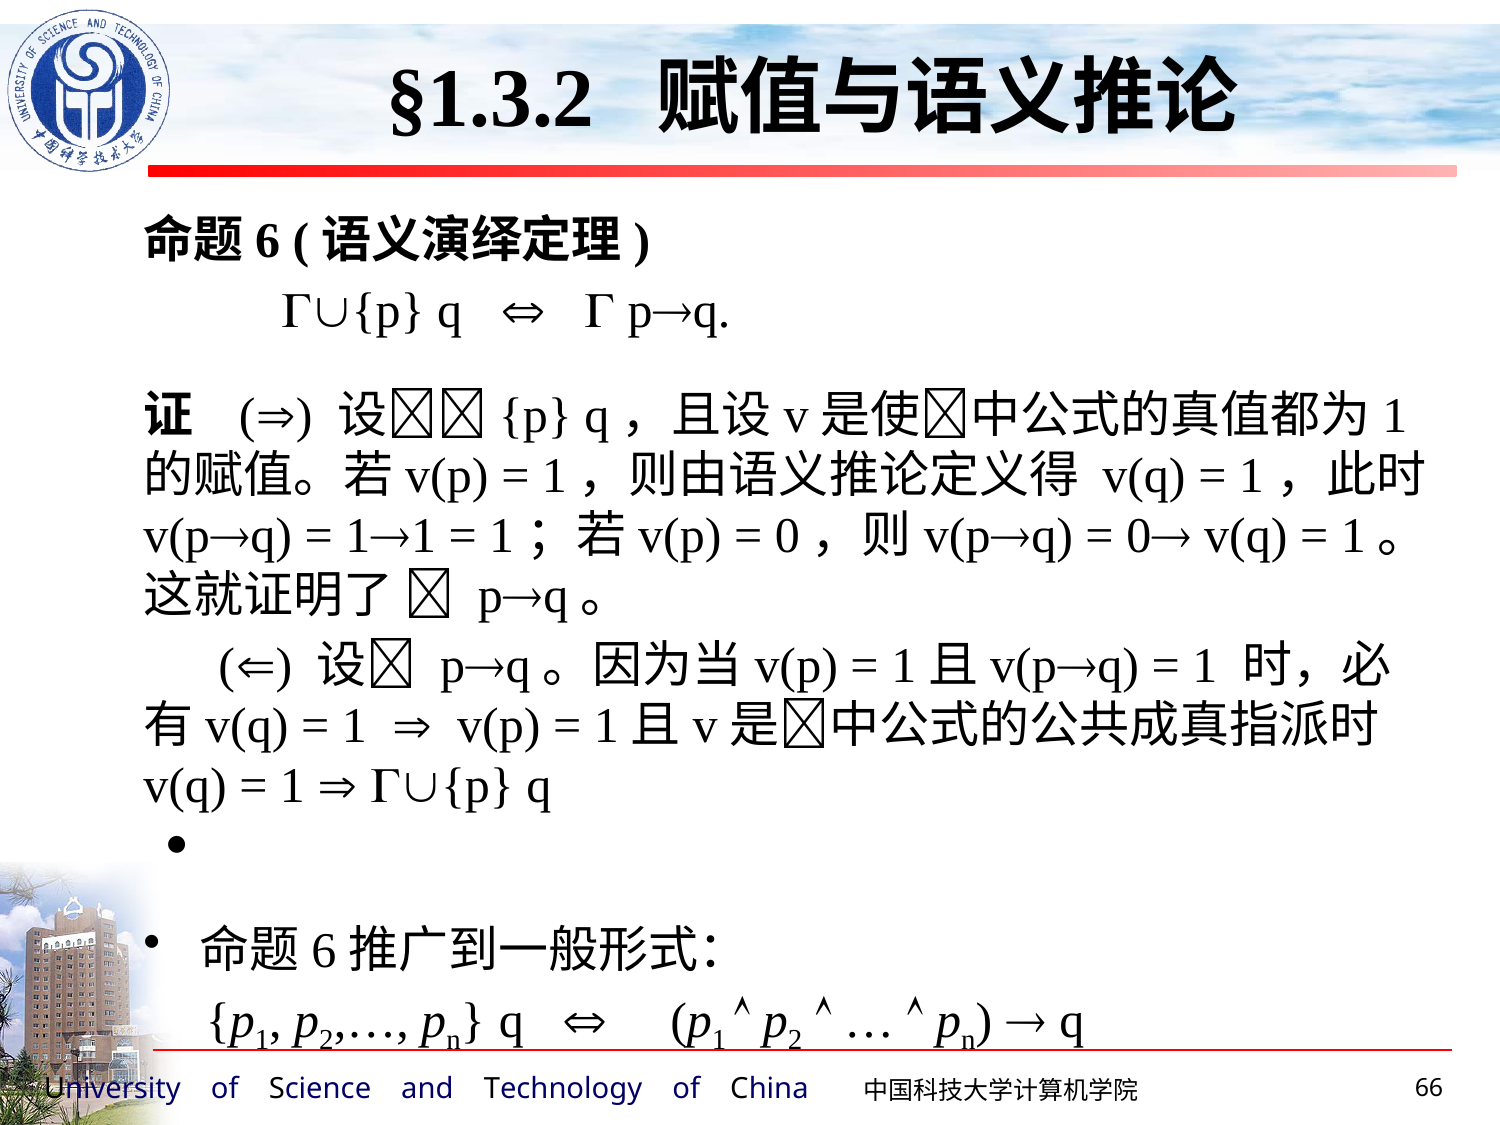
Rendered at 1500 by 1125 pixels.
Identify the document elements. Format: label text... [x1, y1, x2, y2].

text_box §1.3.2 赋值与语义推论 [187, 37, 1438, 149]
picture [0, 0, 1500, 184]
picture [0, 862, 181, 1125]
